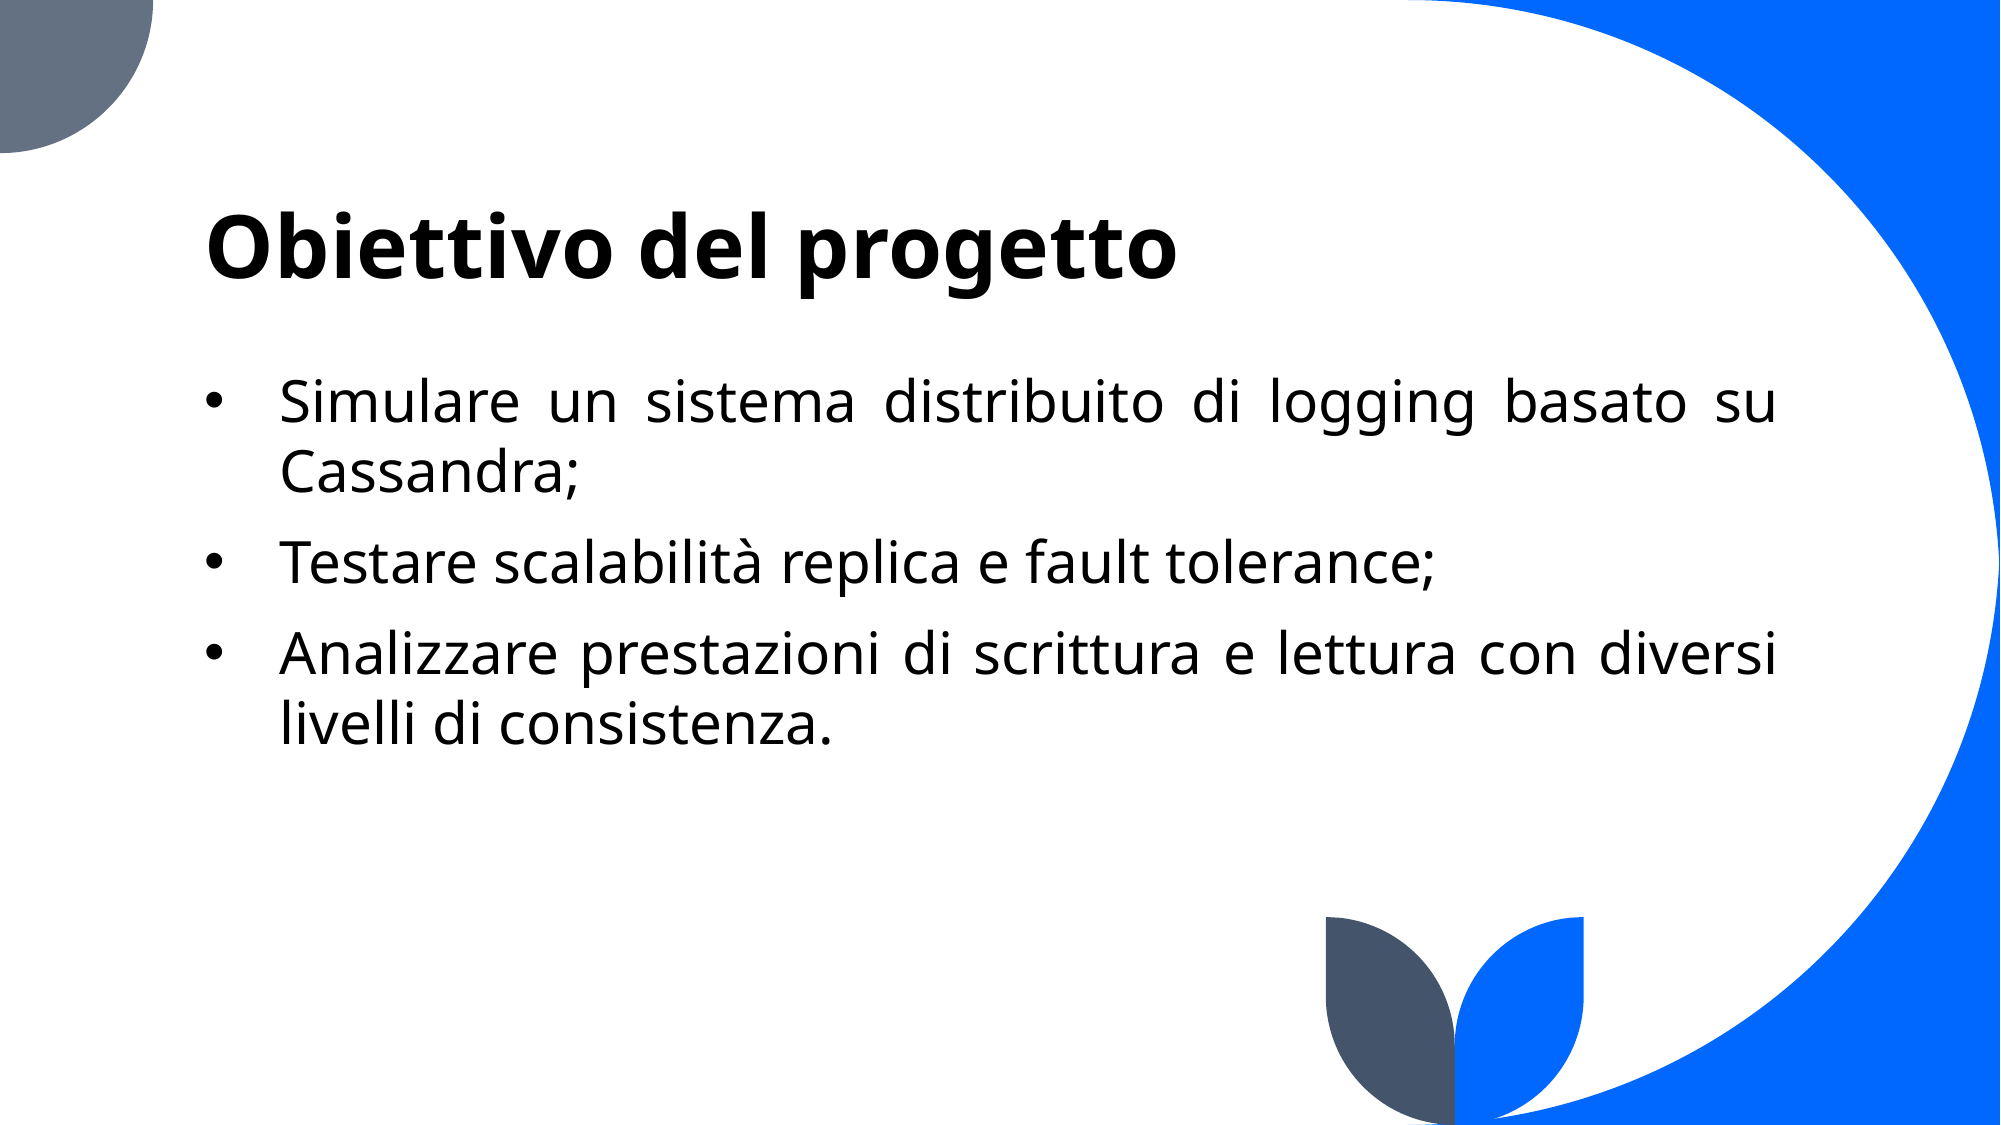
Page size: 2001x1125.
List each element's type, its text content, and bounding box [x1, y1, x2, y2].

list Simulare un sistema distribuito di logging basato su Cassandra; Testare scalabilità replica e fault tolerance; Analizzare prestazioni di scrittura e lettura con diversi livelli di consistenza. [190, 357, 1795, 910]
title Obiettivo del progetto [190, 16, 1795, 303]
